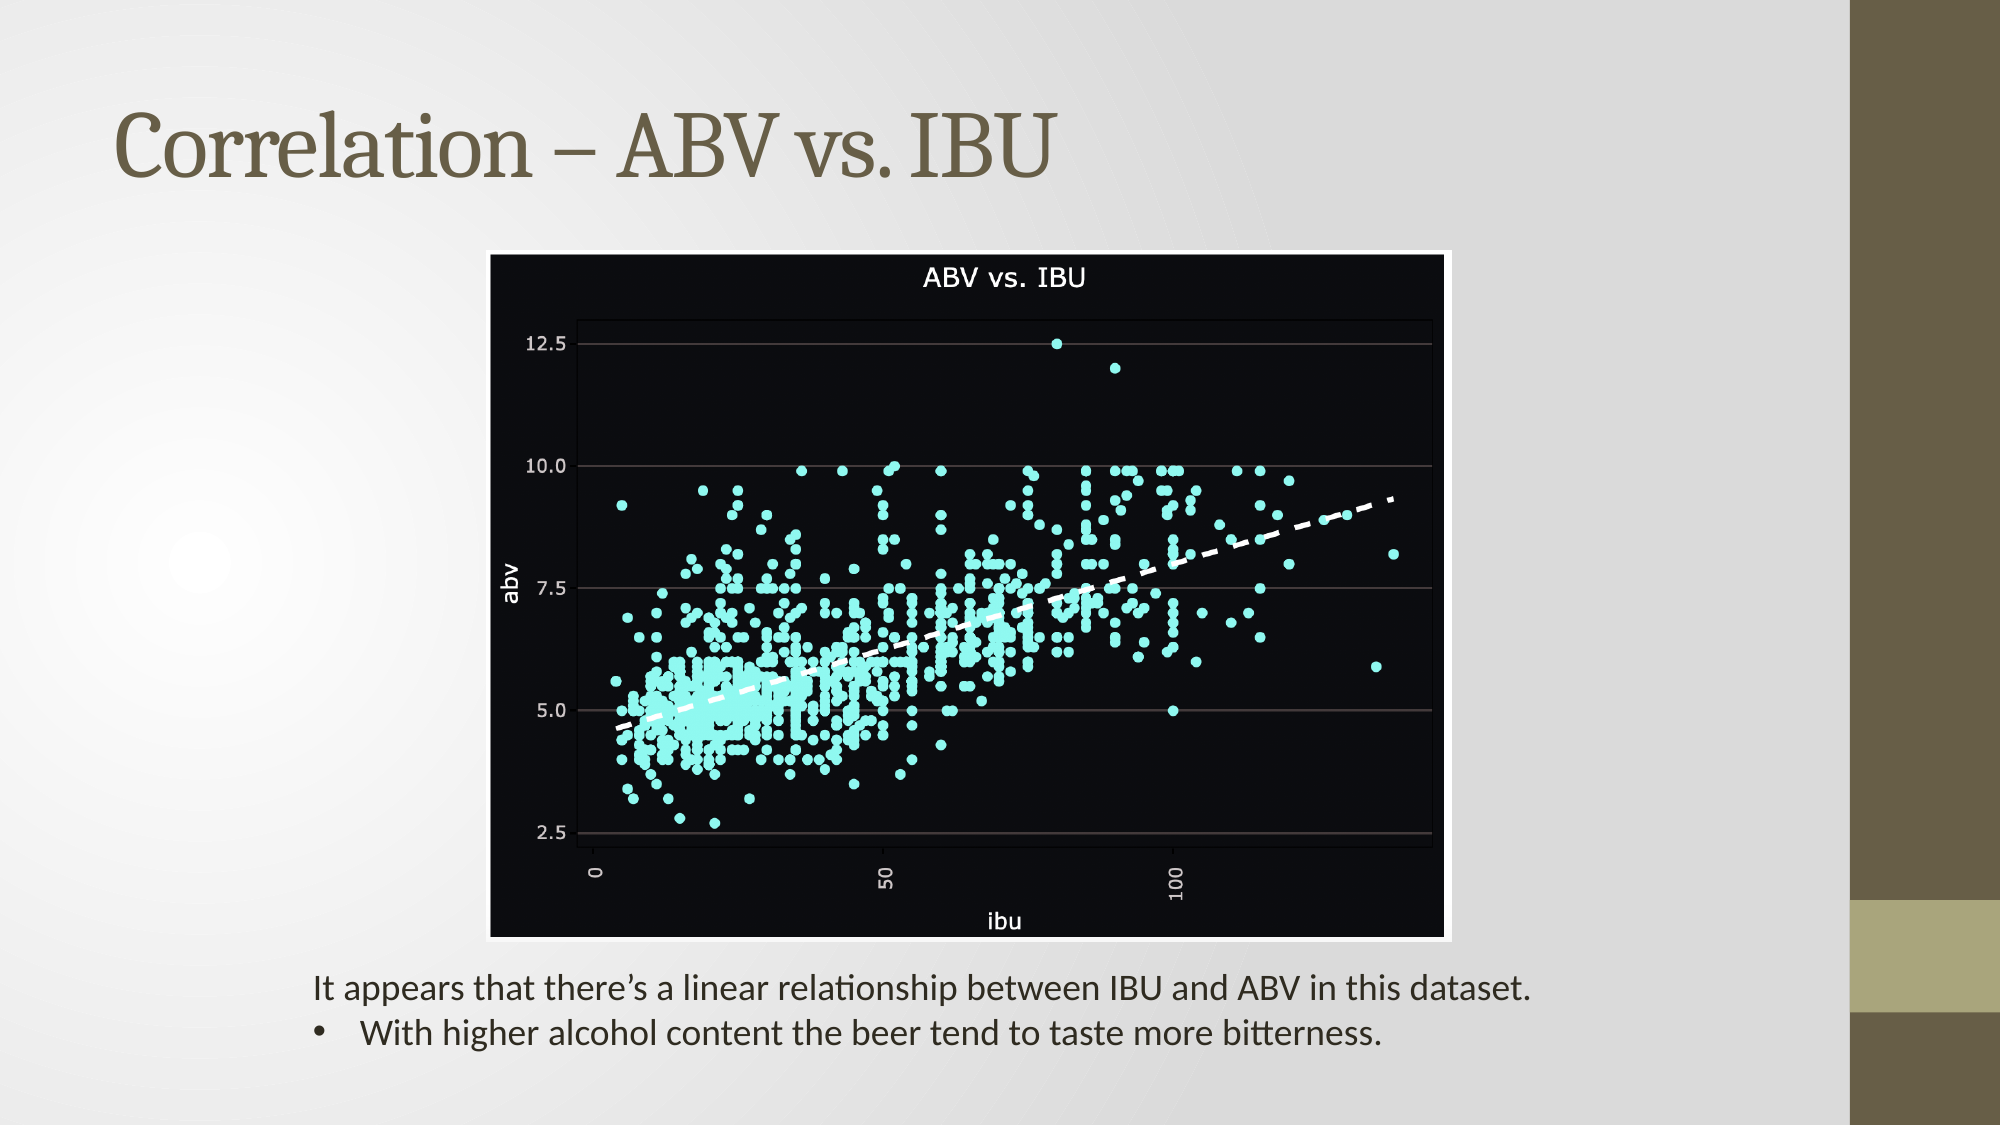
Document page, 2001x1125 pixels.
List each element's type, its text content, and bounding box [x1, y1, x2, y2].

picture [485, 250, 1452, 942]
text_box It appears that there’s a linear relationship between IBU and ABV in this dataset. With higher alcohol content the beer tend to taste more bitterness. [298, 955, 1679, 1061]
title Correlation – ABV vs. IBU [99, 45, 1767, 233]
